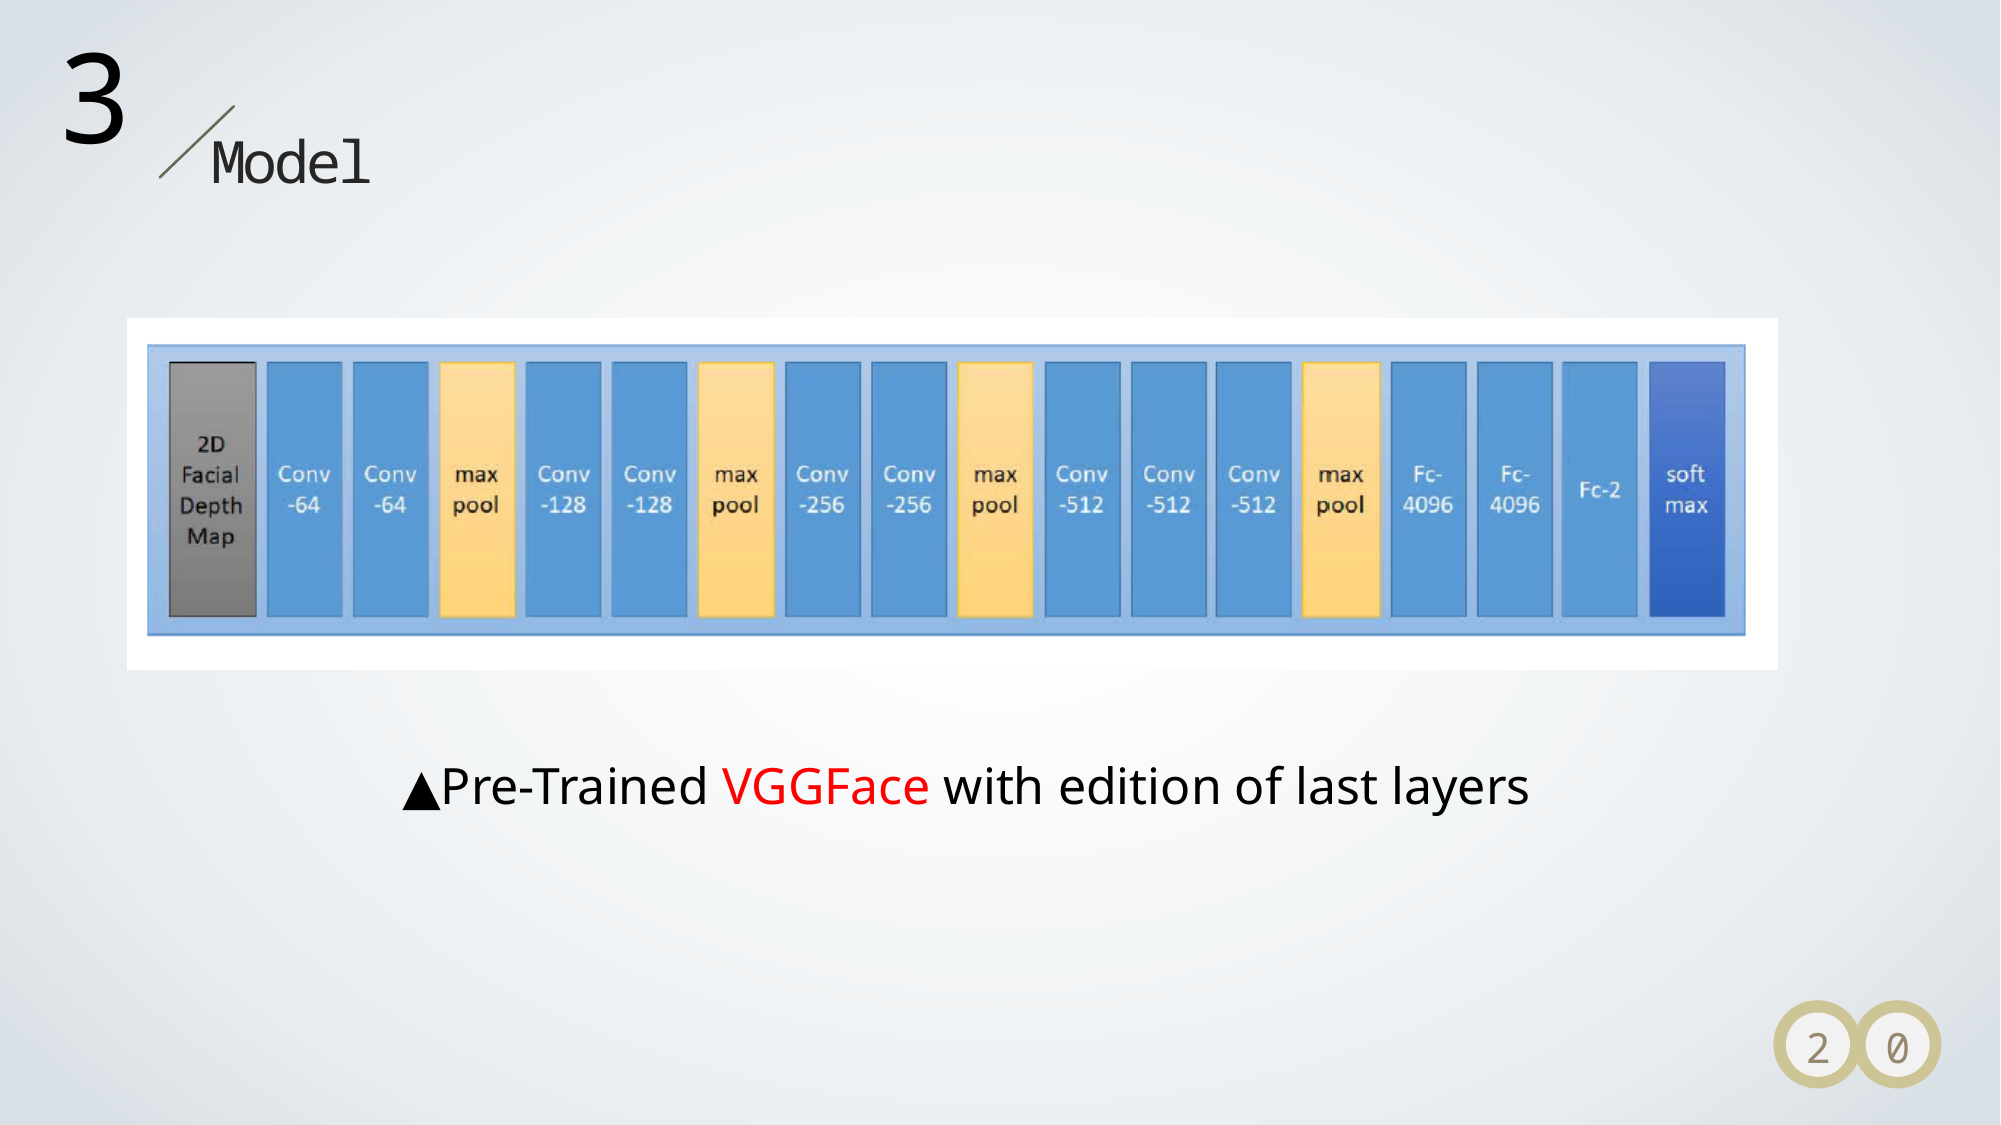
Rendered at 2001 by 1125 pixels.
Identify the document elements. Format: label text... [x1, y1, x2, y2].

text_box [159, 106, 234, 178]
picture [0, 0, 2001, 1125]
text_box Model [196, 117, 389, 203]
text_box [1862, 1000, 1942, 1089]
text_box ▲Pre-Trained VGGFace with edition of last layers [387, 746, 1608, 822]
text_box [1773, 1000, 1862, 1089]
text_box 3 [42, 10, 214, 176]
